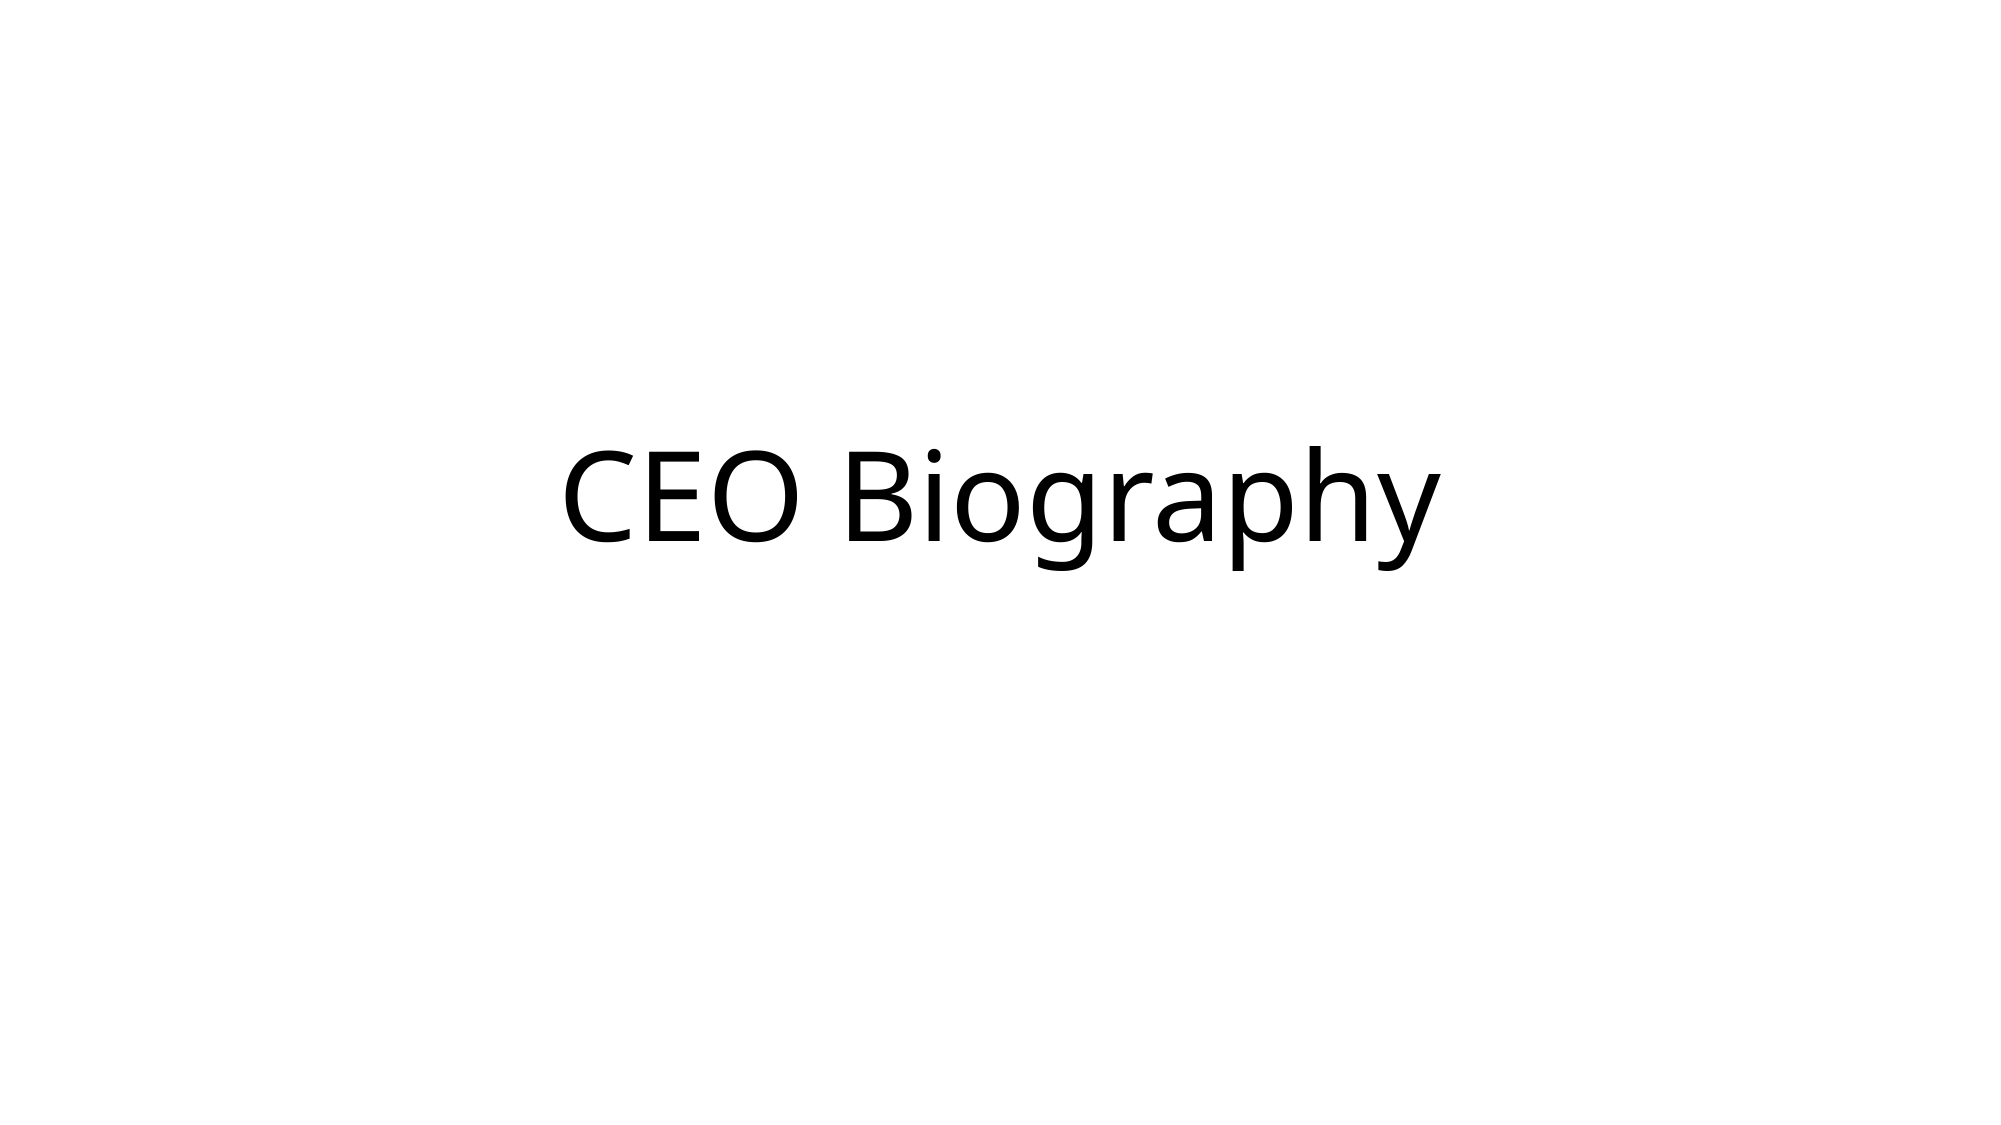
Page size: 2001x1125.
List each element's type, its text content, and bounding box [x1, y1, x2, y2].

title CEO Biography [249, 184, 1750, 576]
